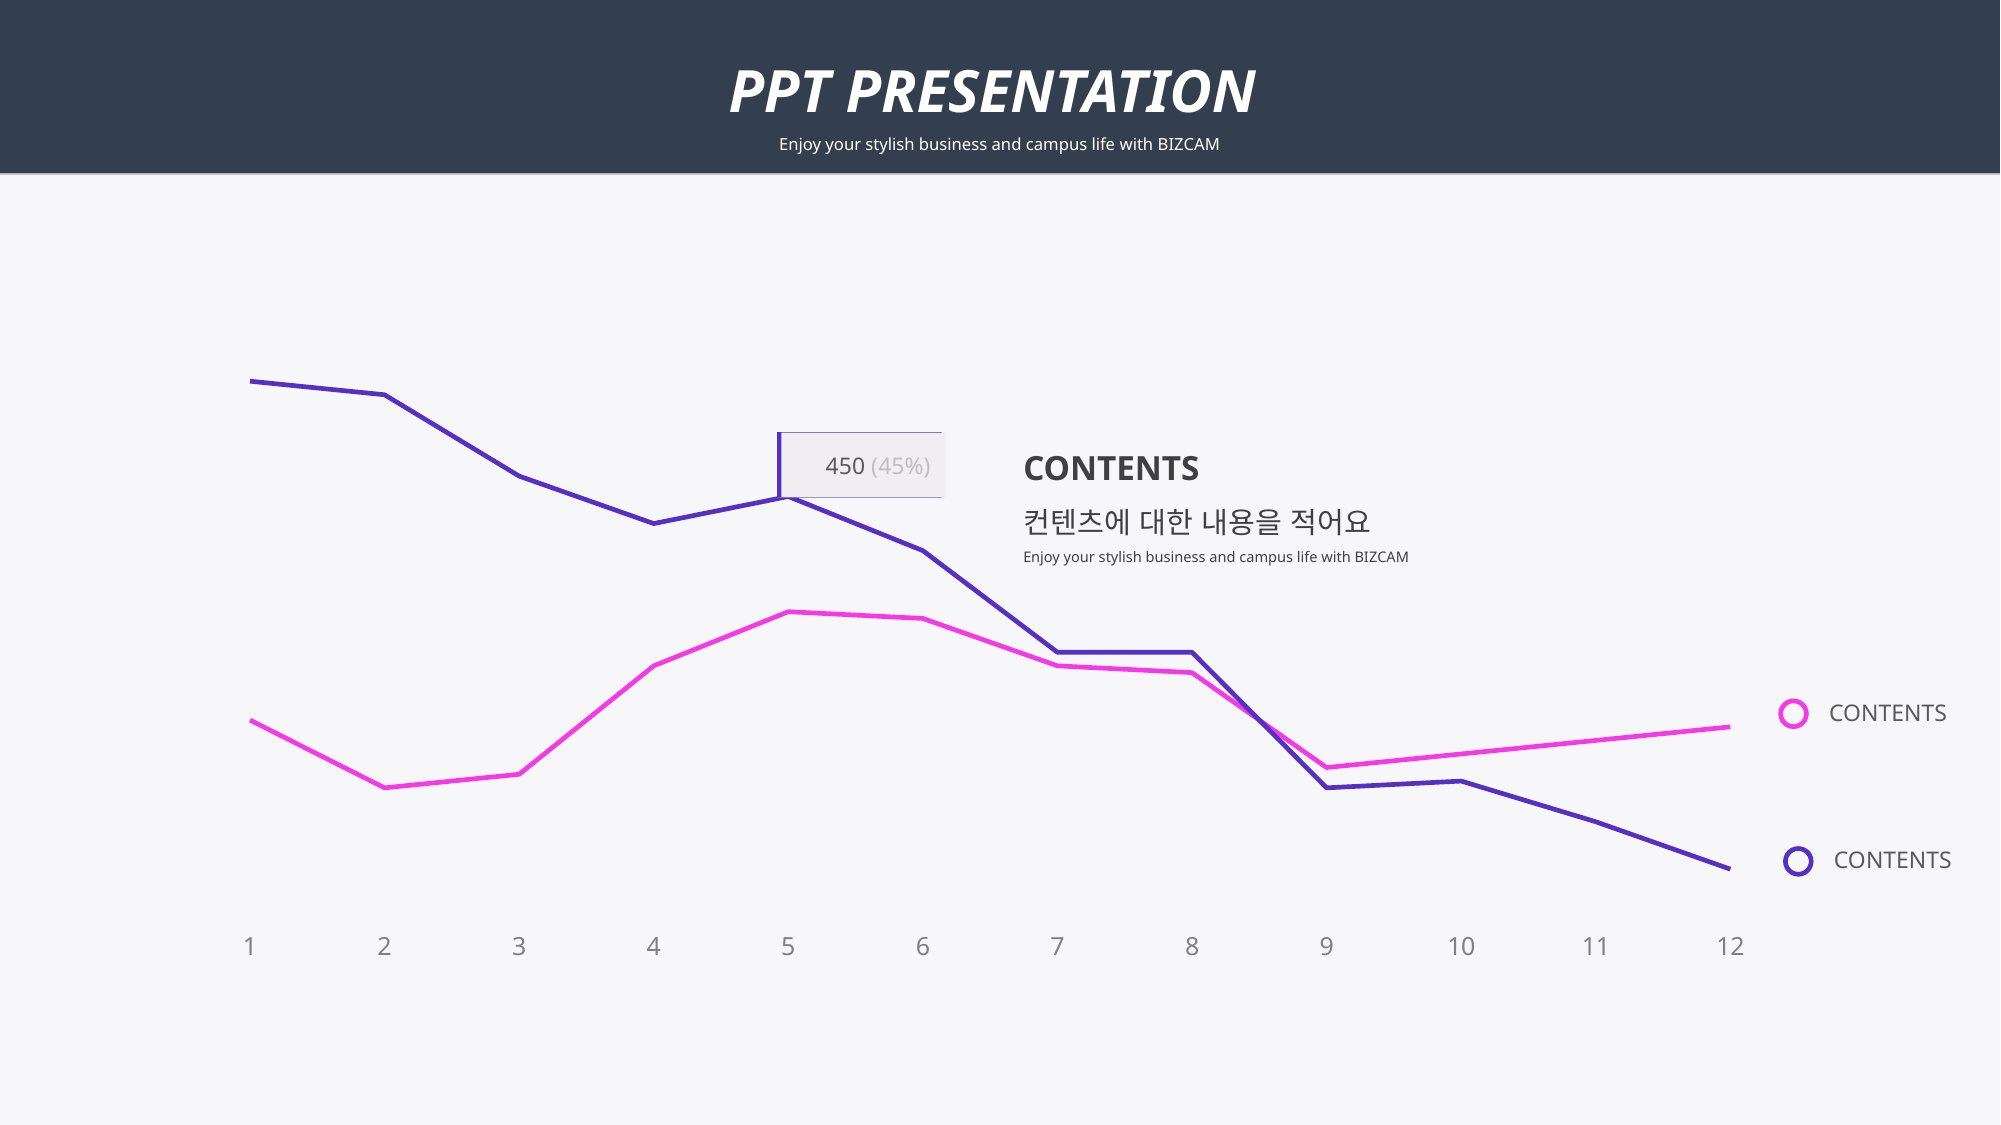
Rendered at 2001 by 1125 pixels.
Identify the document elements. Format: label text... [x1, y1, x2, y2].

text_box CONTENTS [1832, 690, 1969, 733]
chart [149, 299, 1832, 978]
text_box CONTENTS [1832, 838, 1973, 881]
text_box PPT PRESENTATION Enjoy your stylish business and campus life with BIZCAM [0, 0, 2000, 174]
